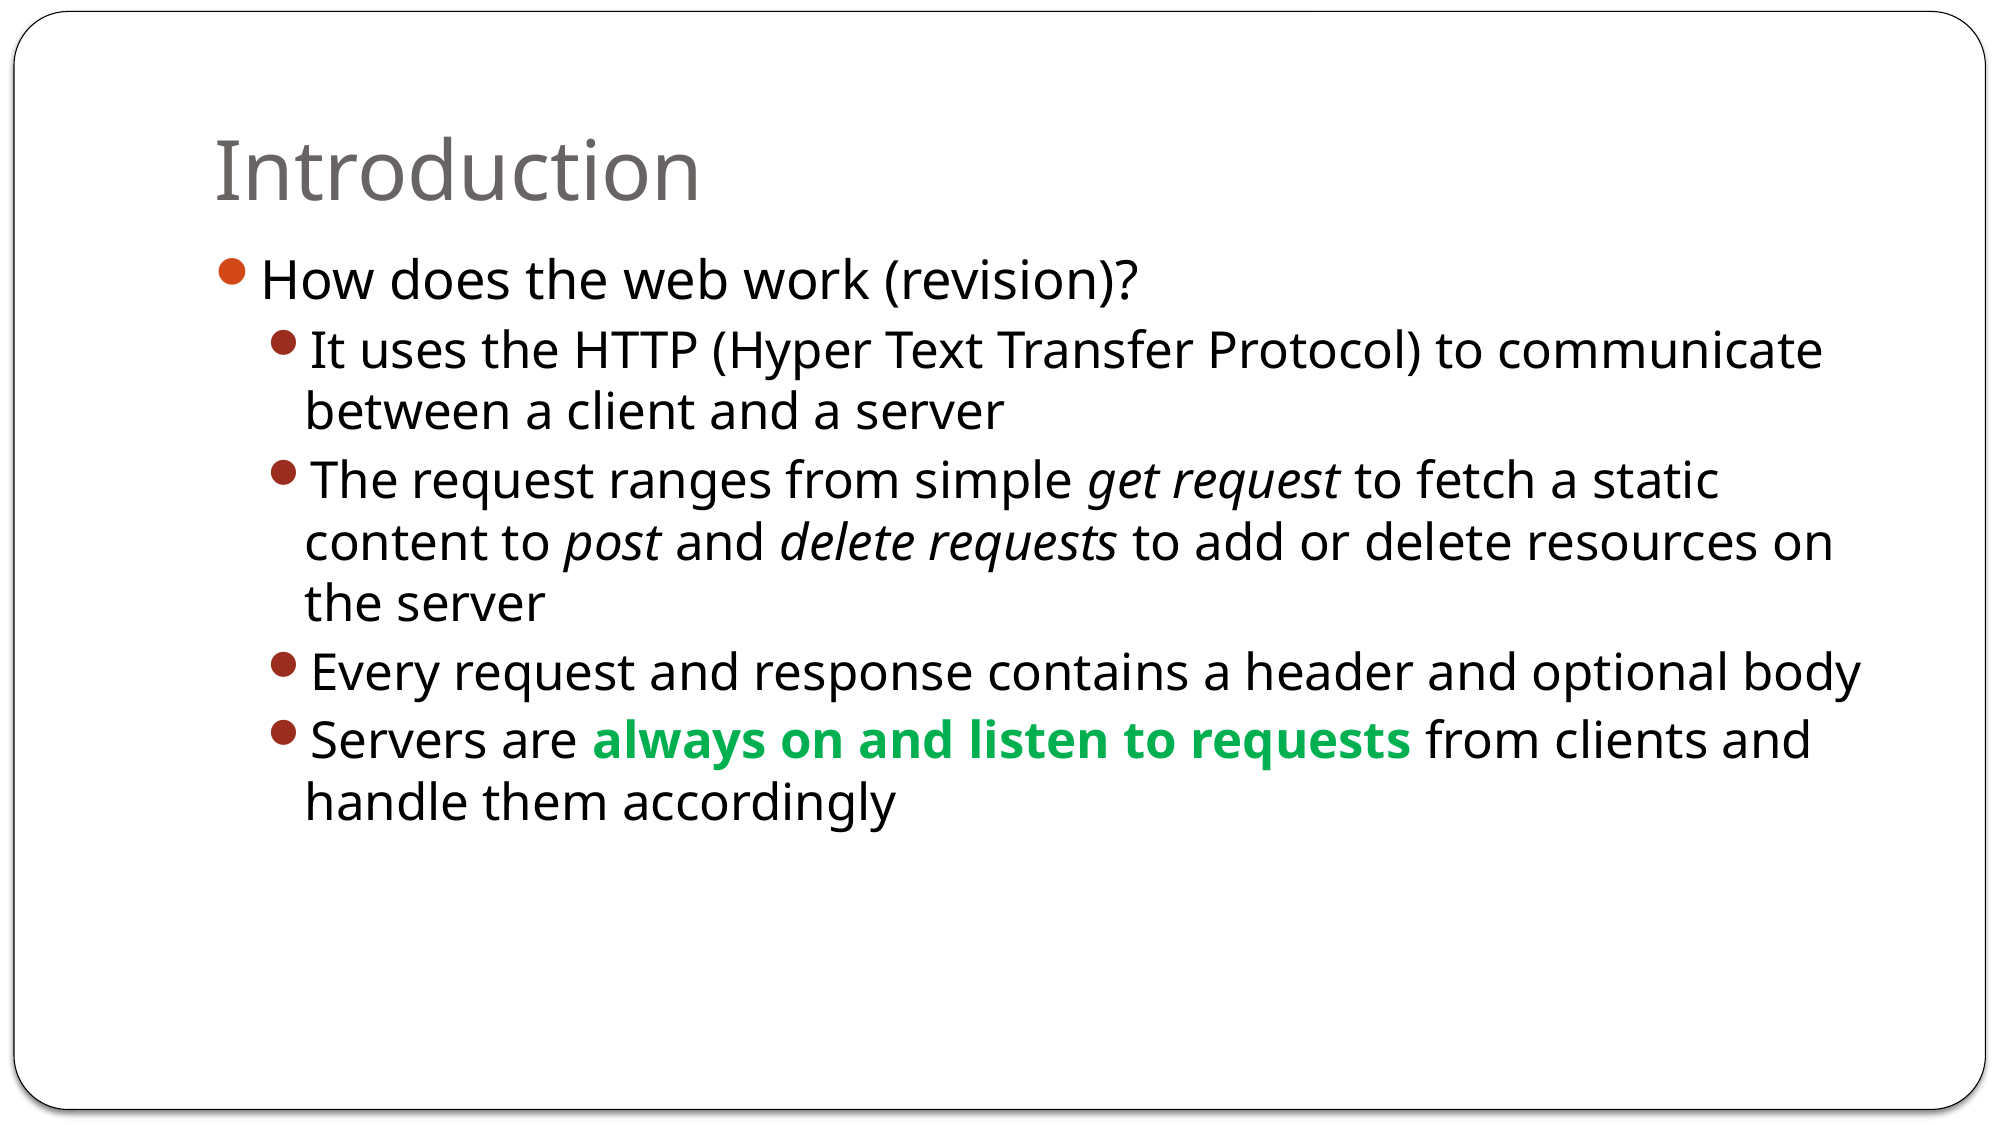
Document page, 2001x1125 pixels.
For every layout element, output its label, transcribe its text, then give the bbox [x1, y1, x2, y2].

title Introduction [200, 45, 1900, 233]
list How does the web work (revision)? It uses the HTTP (Hyper Text Transfer Protocol) to communicate between a client and a server The request ranges from simple get request to fetch a static content to post and delete requests to add or delete resources on the server Every request and response contains a header and optional body Servers are always on and listen to requests from clients and handle them accordingly [200, 237, 1900, 988]
